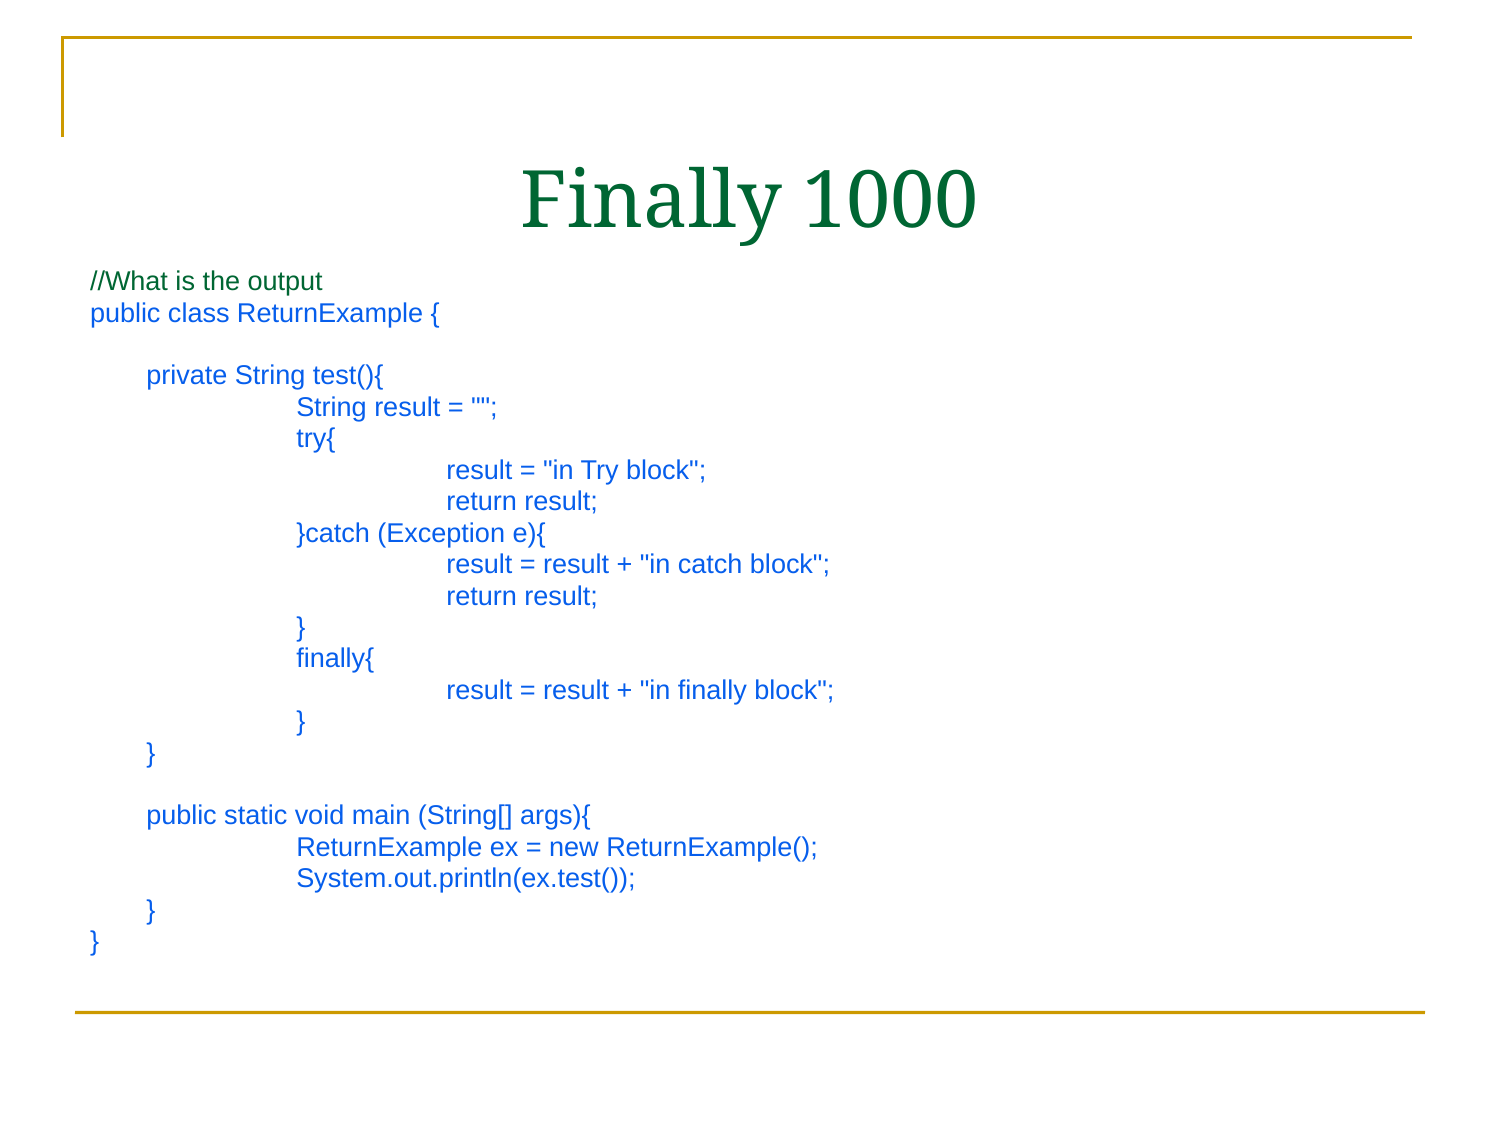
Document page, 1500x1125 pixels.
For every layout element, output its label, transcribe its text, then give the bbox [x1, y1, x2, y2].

title Finally 1000 [74, 45, 1426, 233]
list //What is the output public class ReturnExample { private String test(){ String result = ""; try{ result = "in Try block"; return result; }catch (Exception e){ result = result + "in catch block"; return result; } finally{ result = result + "in finally block"; } } public static void main (String[] args){ ReturnExample ex = new ReturnExample(); System.out.println(ex.test()); } } [74, 262, 1426, 1006]
